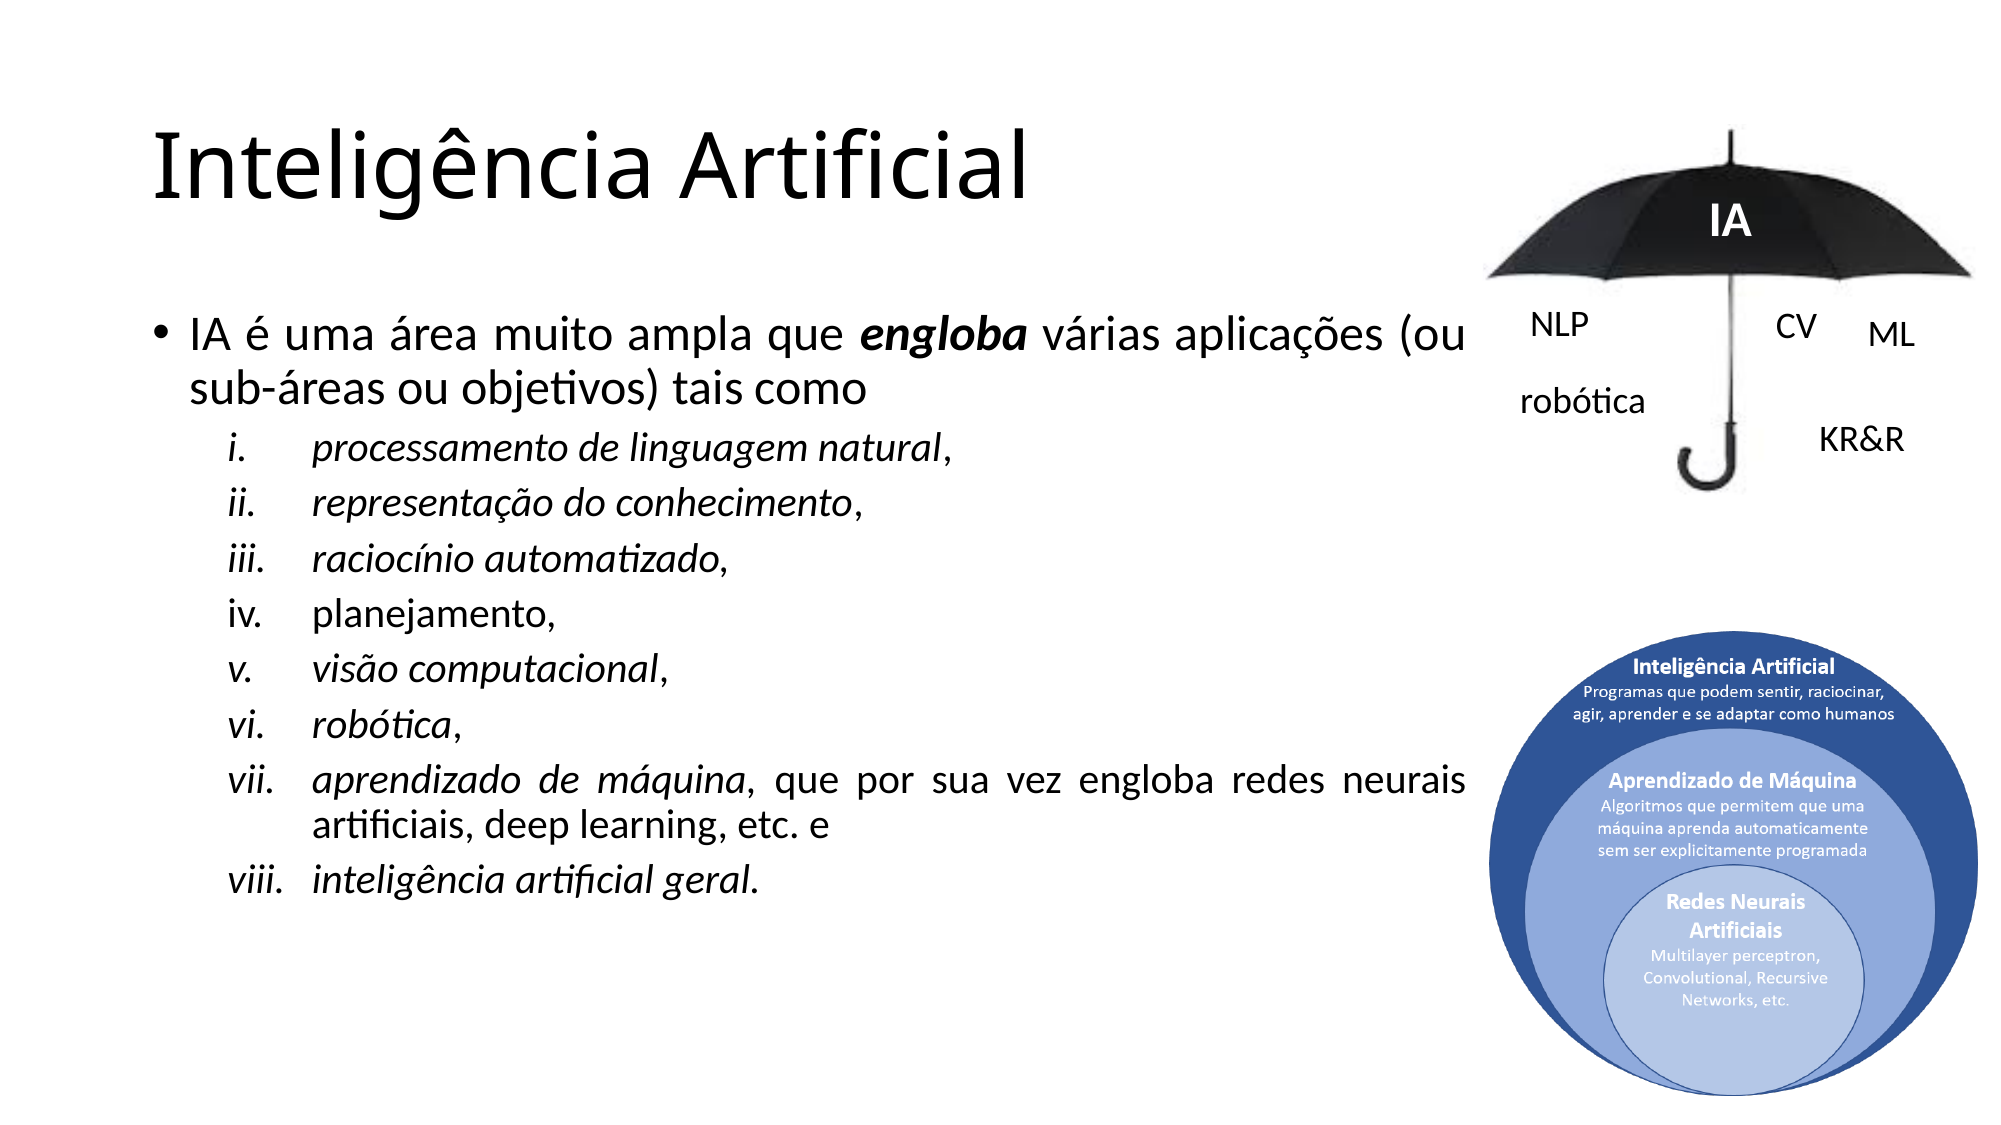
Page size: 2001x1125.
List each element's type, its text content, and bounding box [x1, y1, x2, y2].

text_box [1459, 124, 1978, 498]
title Inteligência Artificial [137, 59, 1863, 278]
list IA é uma área muito ampla que engloba várias aplicações (ou sub-áreas ou objetivos) tais como processamento de linguagem natural, representação do conhecimento, raciocínio automatizado, planejamento, visão computacional, robótica, aprendizado de máquina, que por sua vez engloba redes neurais artificiais, deep learning, etc. e inteligência artificial geral. [137, 299, 1482, 1125]
picture [1489, 630, 1978, 1096]
